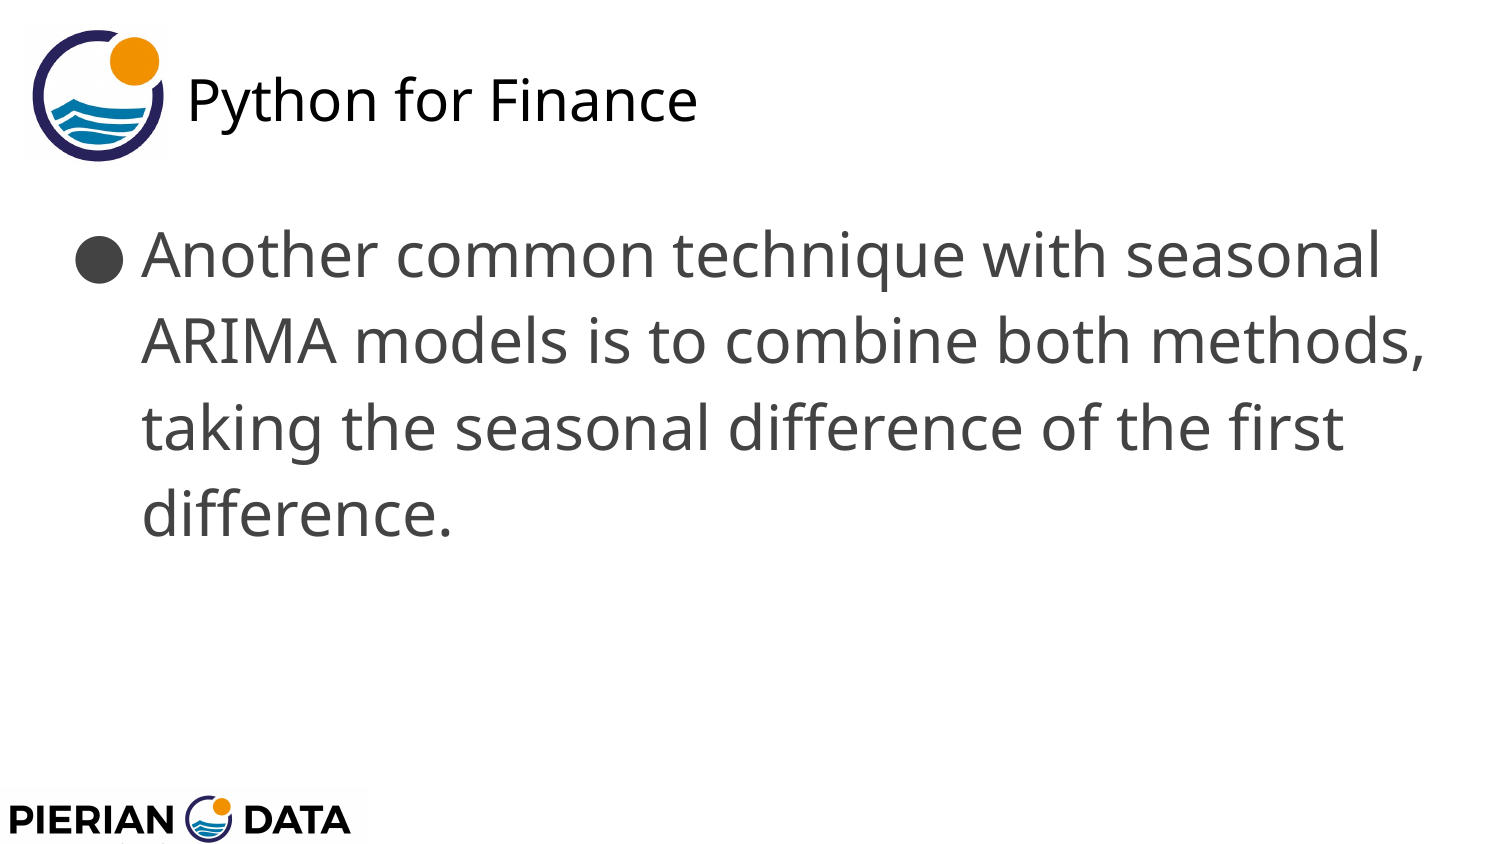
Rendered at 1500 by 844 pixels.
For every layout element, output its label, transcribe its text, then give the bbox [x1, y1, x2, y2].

list Another common technique with seasonal ARIMA models is to combine both methods, taking the seasonal difference of the first difference. [51, 189, 1449, 750]
picture [24, 24, 172, 167]
picture [0, 787, 368, 844]
title Python for Finance [176, 48, 1449, 143]
